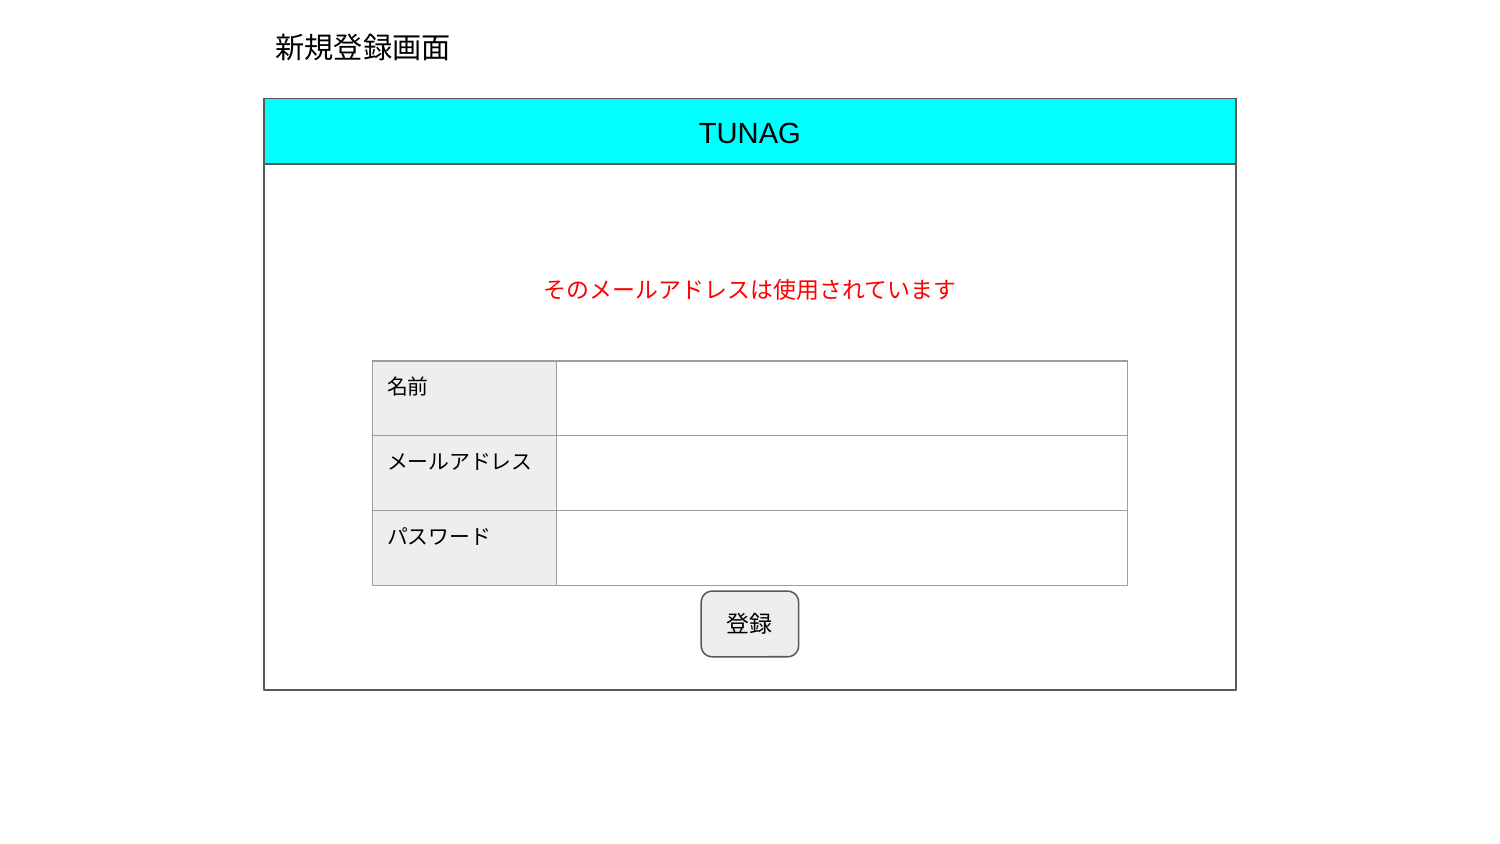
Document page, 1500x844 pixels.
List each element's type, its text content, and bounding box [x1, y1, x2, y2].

table_cell メールアドレス [373, 436, 556, 510]
text_box そのメールアドレスは使用されています [372, 261, 1128, 317]
table_cell [557, 436, 1127, 510]
table_cell パスワード [373, 511, 556, 585]
text_box [263, 165, 1236, 690]
table_header [557, 362, 1127, 435]
table_header 名前 [373, 362, 556, 435]
text_box 登録 [701, 591, 799, 657]
text_box TUNAG [263, 98, 1236, 165]
text_box 新規登録画面 [25, 14, 702, 80]
table_cell [557, 511, 1127, 585]
